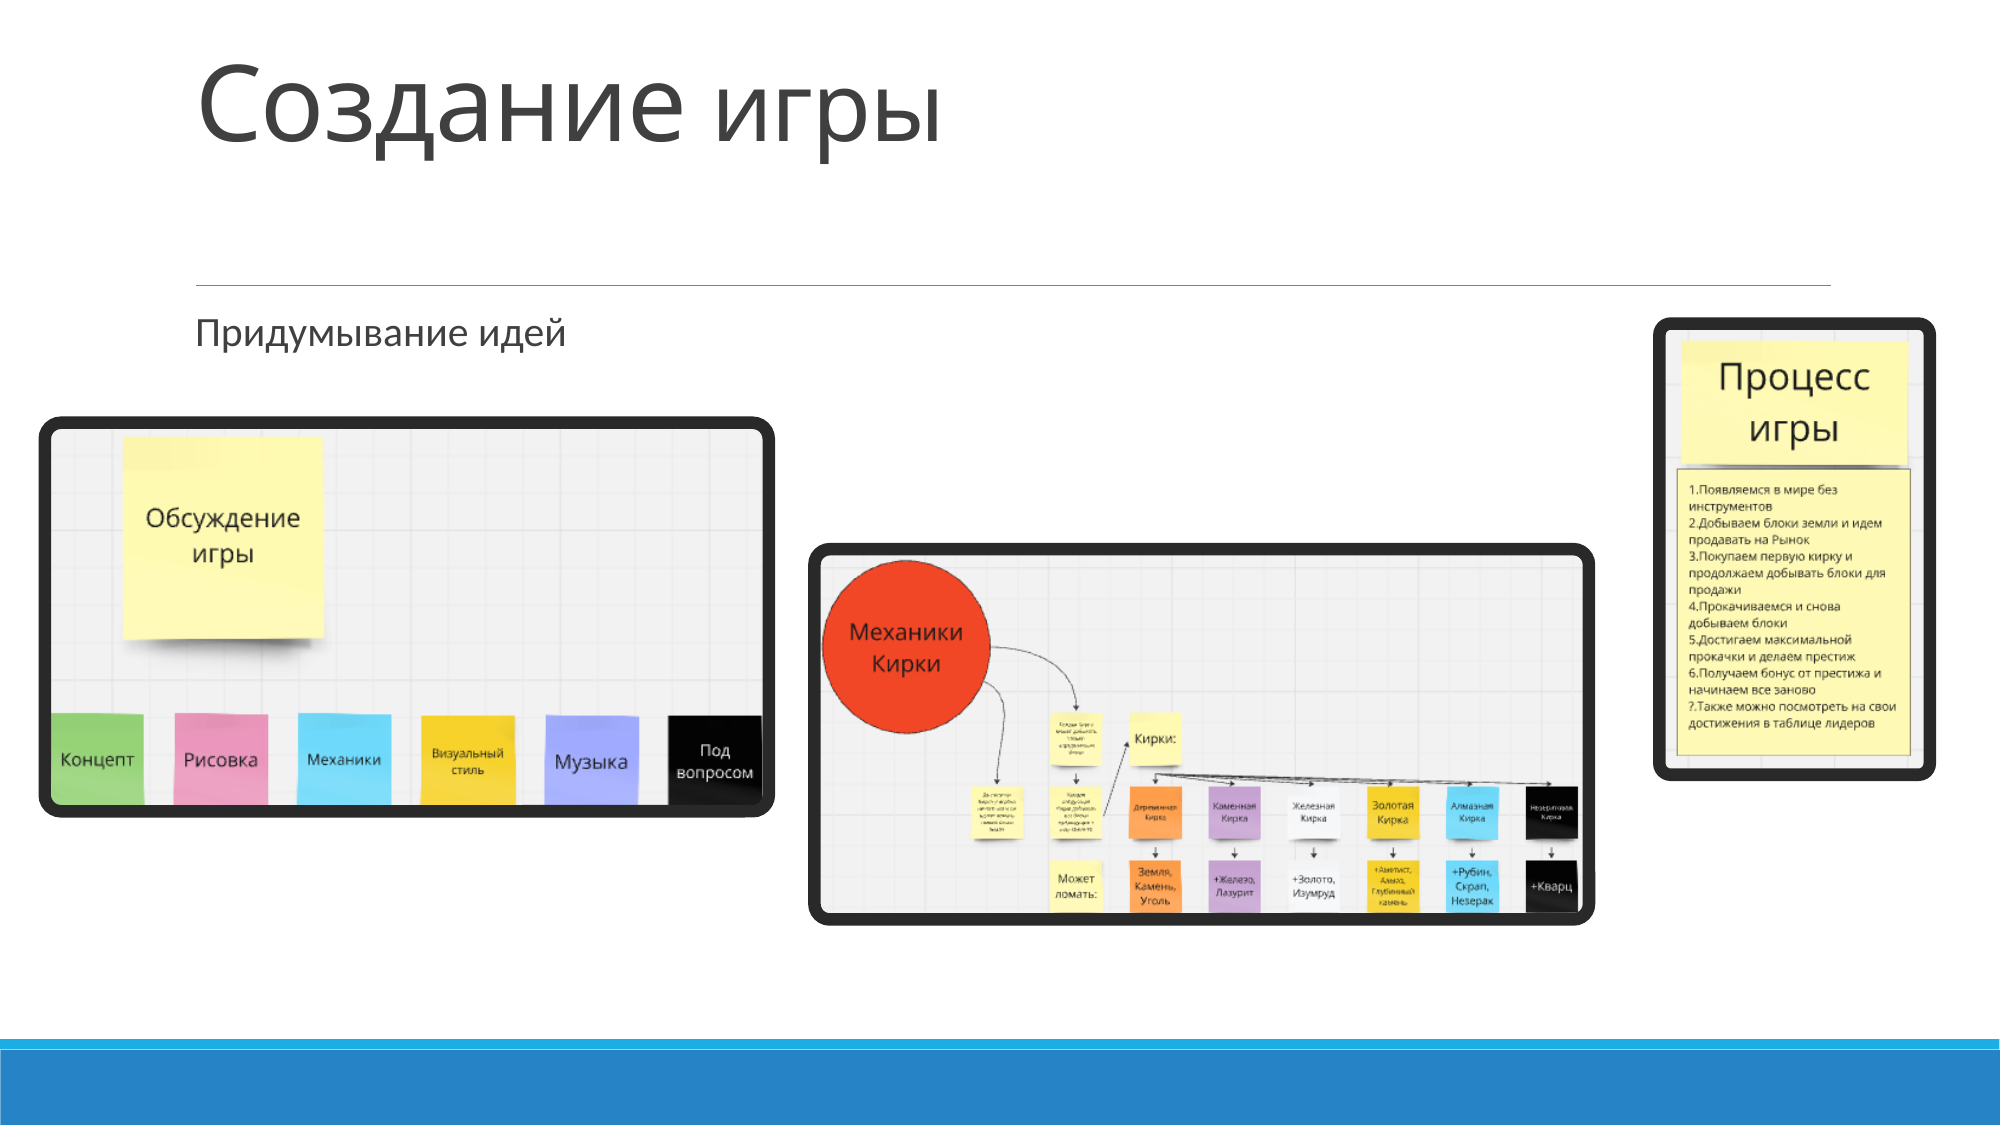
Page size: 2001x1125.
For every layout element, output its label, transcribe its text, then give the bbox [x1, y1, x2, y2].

title Создание игры [180, 47, 1830, 171]
picture [44, 422, 770, 812]
picture [1658, 323, 1931, 776]
list Придумывание идей [180, 302, 1830, 963]
picture [813, 548, 1590, 920]
